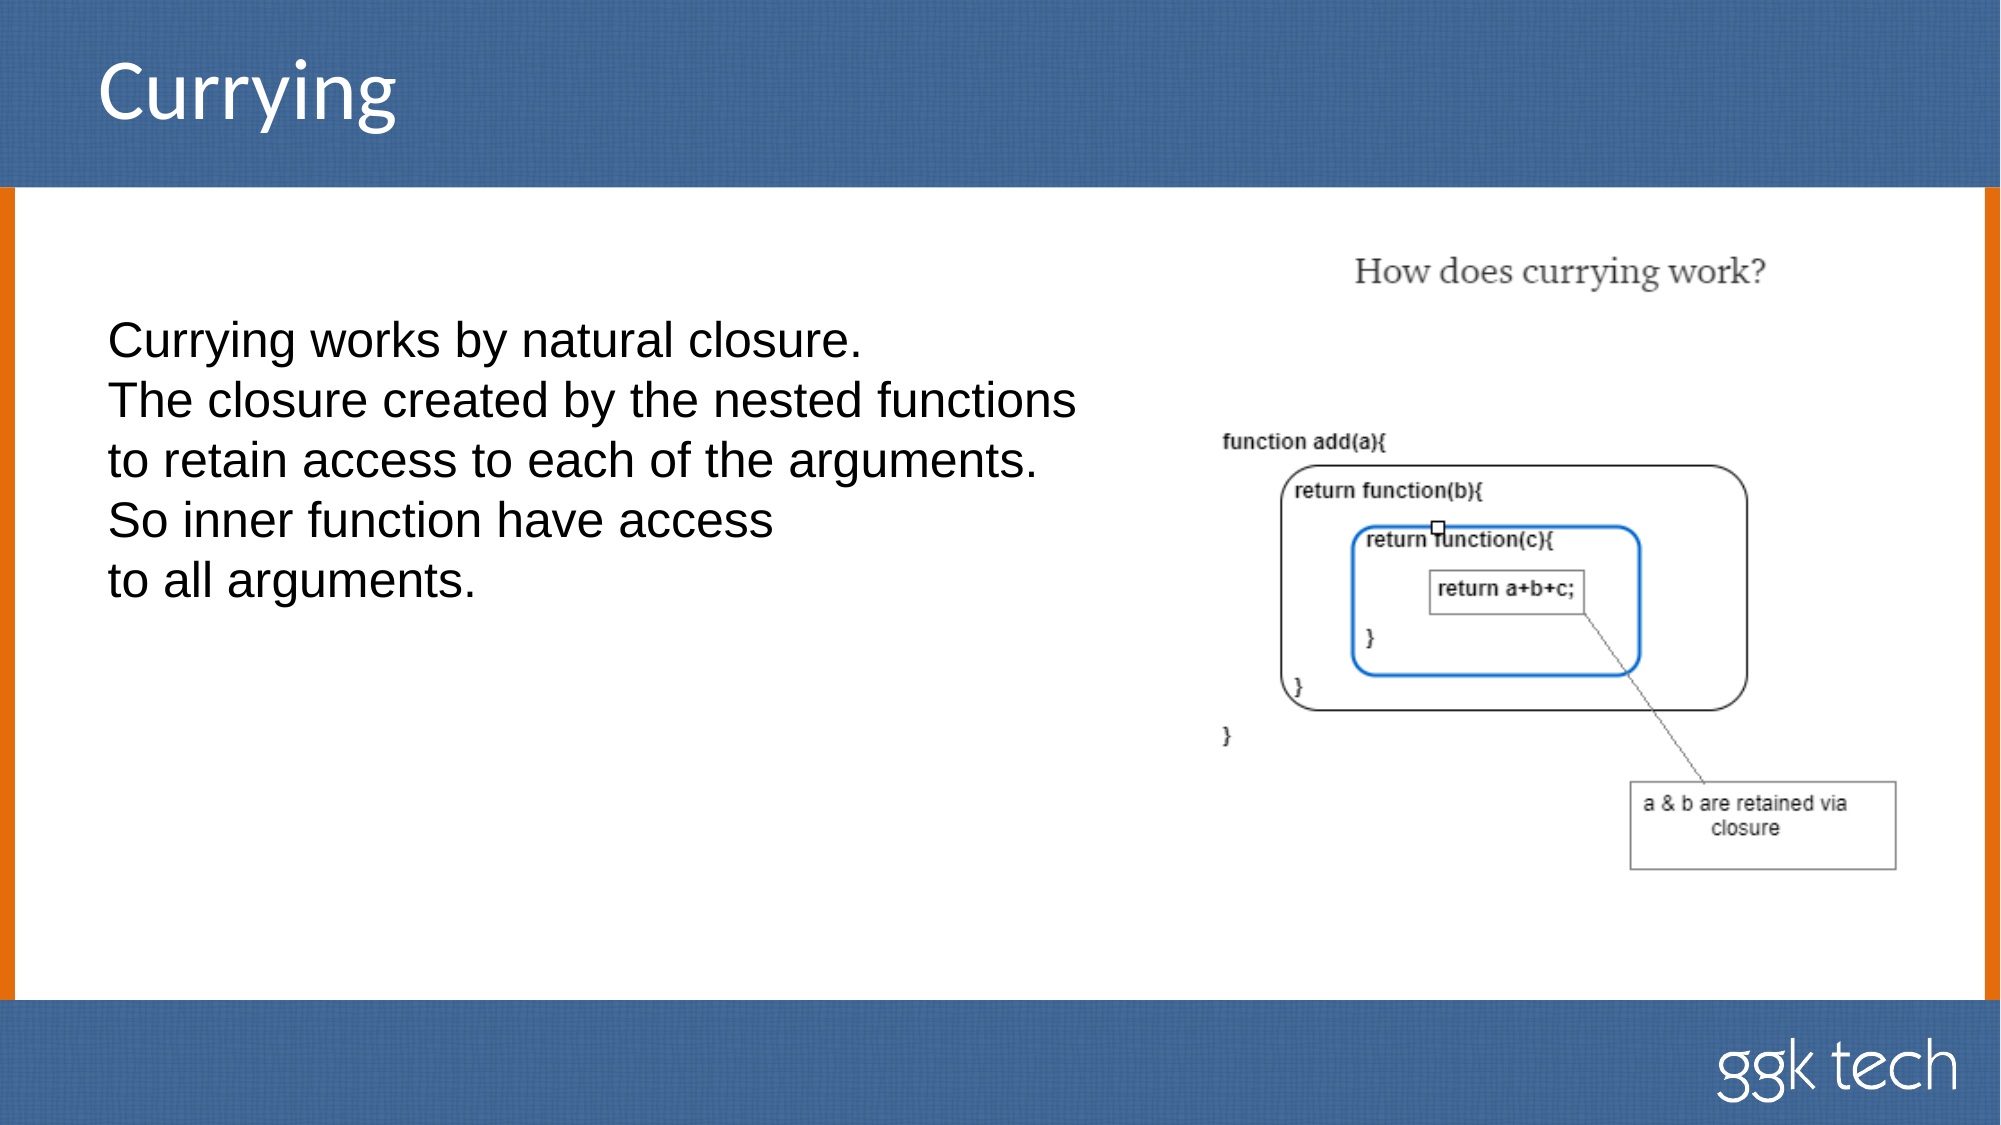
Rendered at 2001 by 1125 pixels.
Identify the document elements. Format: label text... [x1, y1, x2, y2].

title Currying [83, 24, 1884, 145]
picture [0, 0, 2001, 1125]
text_box Currying works by natural closure. The closure created by the nested functions to retain access to each of the arguments. So inner function have access to all arguments. [92, 239, 1125, 795]
picture [1174, 217, 1959, 888]
